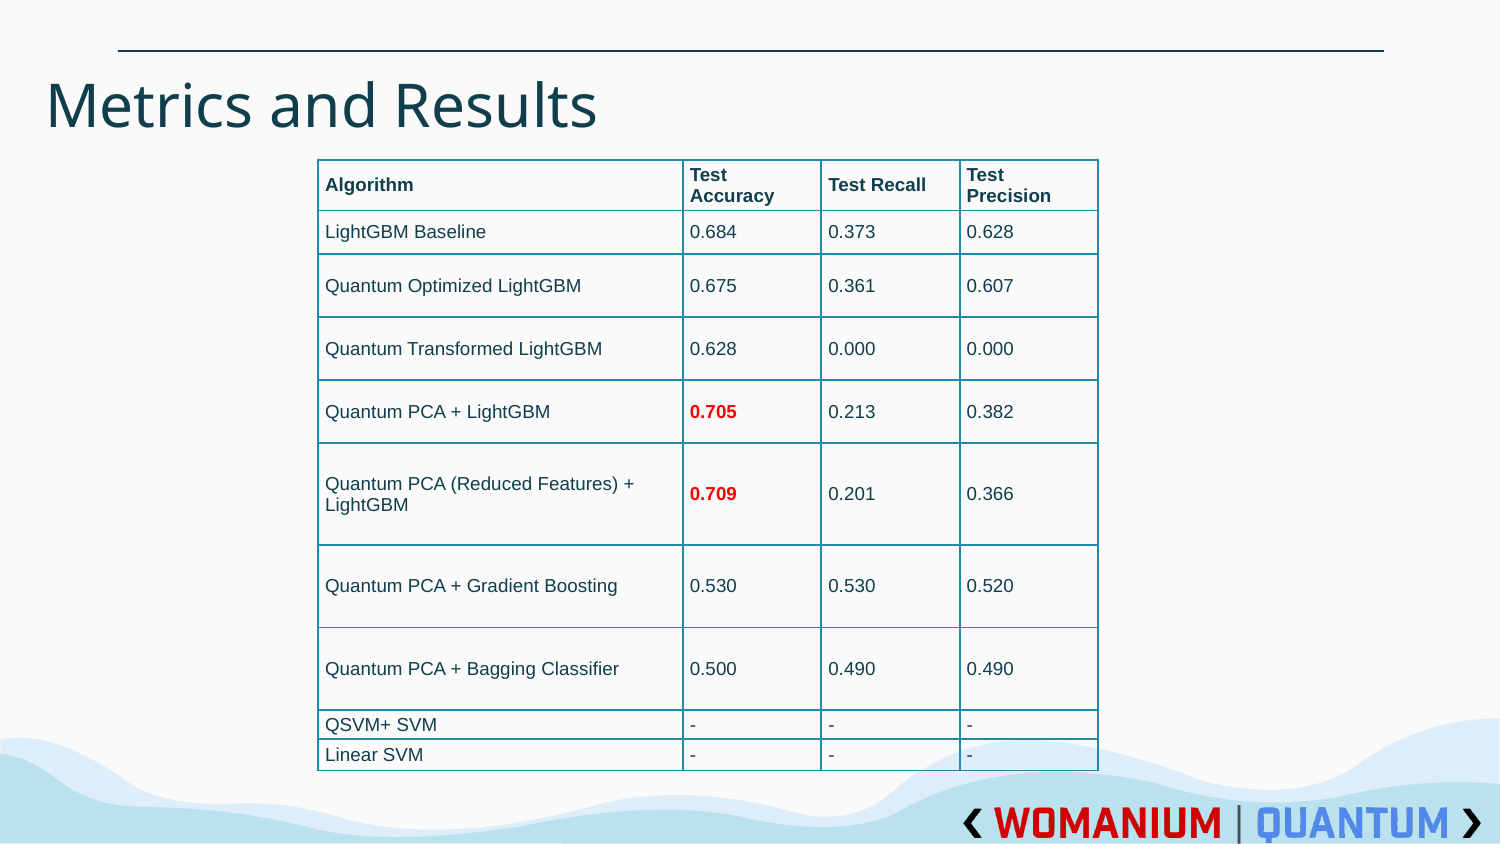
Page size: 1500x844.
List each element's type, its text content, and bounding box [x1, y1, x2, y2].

table_cell - [961, 740, 1097, 770]
table_cell 0.500 [684, 628, 820, 709]
table_cell 0.201 [822, 444, 959, 544]
table_cell 0.382 [961, 381, 1097, 442]
table_cell 0.628 [961, 211, 1097, 253]
table_cell 0.607 [961, 255, 1097, 316]
table_header Test Precision [961, 161, 1097, 210]
table_cell Quantum Transformed LightGBM [319, 318, 682, 379]
table_cell - [822, 711, 959, 738]
table_cell LightGBM Baseline [319, 211, 682, 253]
table_cell 0.675 [684, 255, 820, 316]
table_cell Quantum PCA + Gradient Boosting [319, 546, 682, 627]
table_cell Quantum PCA (Reduced Features) + LightGBM [319, 444, 682, 544]
table_header Test Accuracy [684, 161, 820, 210]
table_cell 0.530 [684, 546, 820, 627]
table_cell 0.628 [684, 318, 820, 379]
table_cell 0.000 [961, 318, 1097, 379]
table_cell Quantum PCA + Bagging Classifier [319, 628, 682, 709]
table_cell 0.000 [822, 318, 959, 379]
table_cell - [822, 740, 959, 770]
table_cell 0.490 [822, 628, 959, 709]
title Metrics and Results [30, 52, 1294, 147]
table_cell 0.520 [961, 546, 1097, 627]
table_cell 0.366 [961, 444, 1097, 544]
table_cell QSVM+ SVM [319, 711, 682, 738]
table_cell - [961, 711, 1097, 738]
table_cell Quantum PCA + LightGBM [319, 381, 682, 442]
picture [963, 805, 1482, 844]
table_cell Quantum Optimized LightGBM [319, 255, 682, 316]
table_cell 0.490 [961, 628, 1097, 709]
table_cell 0.361 [822, 255, 959, 316]
table_header Test Recall [822, 161, 959, 210]
table_cell - [684, 740, 820, 770]
table_header Algorithm [319, 161, 682, 210]
table_cell 0.684 [684, 211, 820, 253]
table_cell 0.213 [822, 381, 959, 442]
table_cell - [684, 711, 820, 738]
table_cell 0.705 [684, 381, 820, 442]
table_cell 0.709 [684, 444, 820, 544]
table_cell Linear SVM [319, 740, 682, 770]
table_cell 0.373 [822, 211, 959, 253]
table_cell 0.530 [822, 546, 959, 627]
